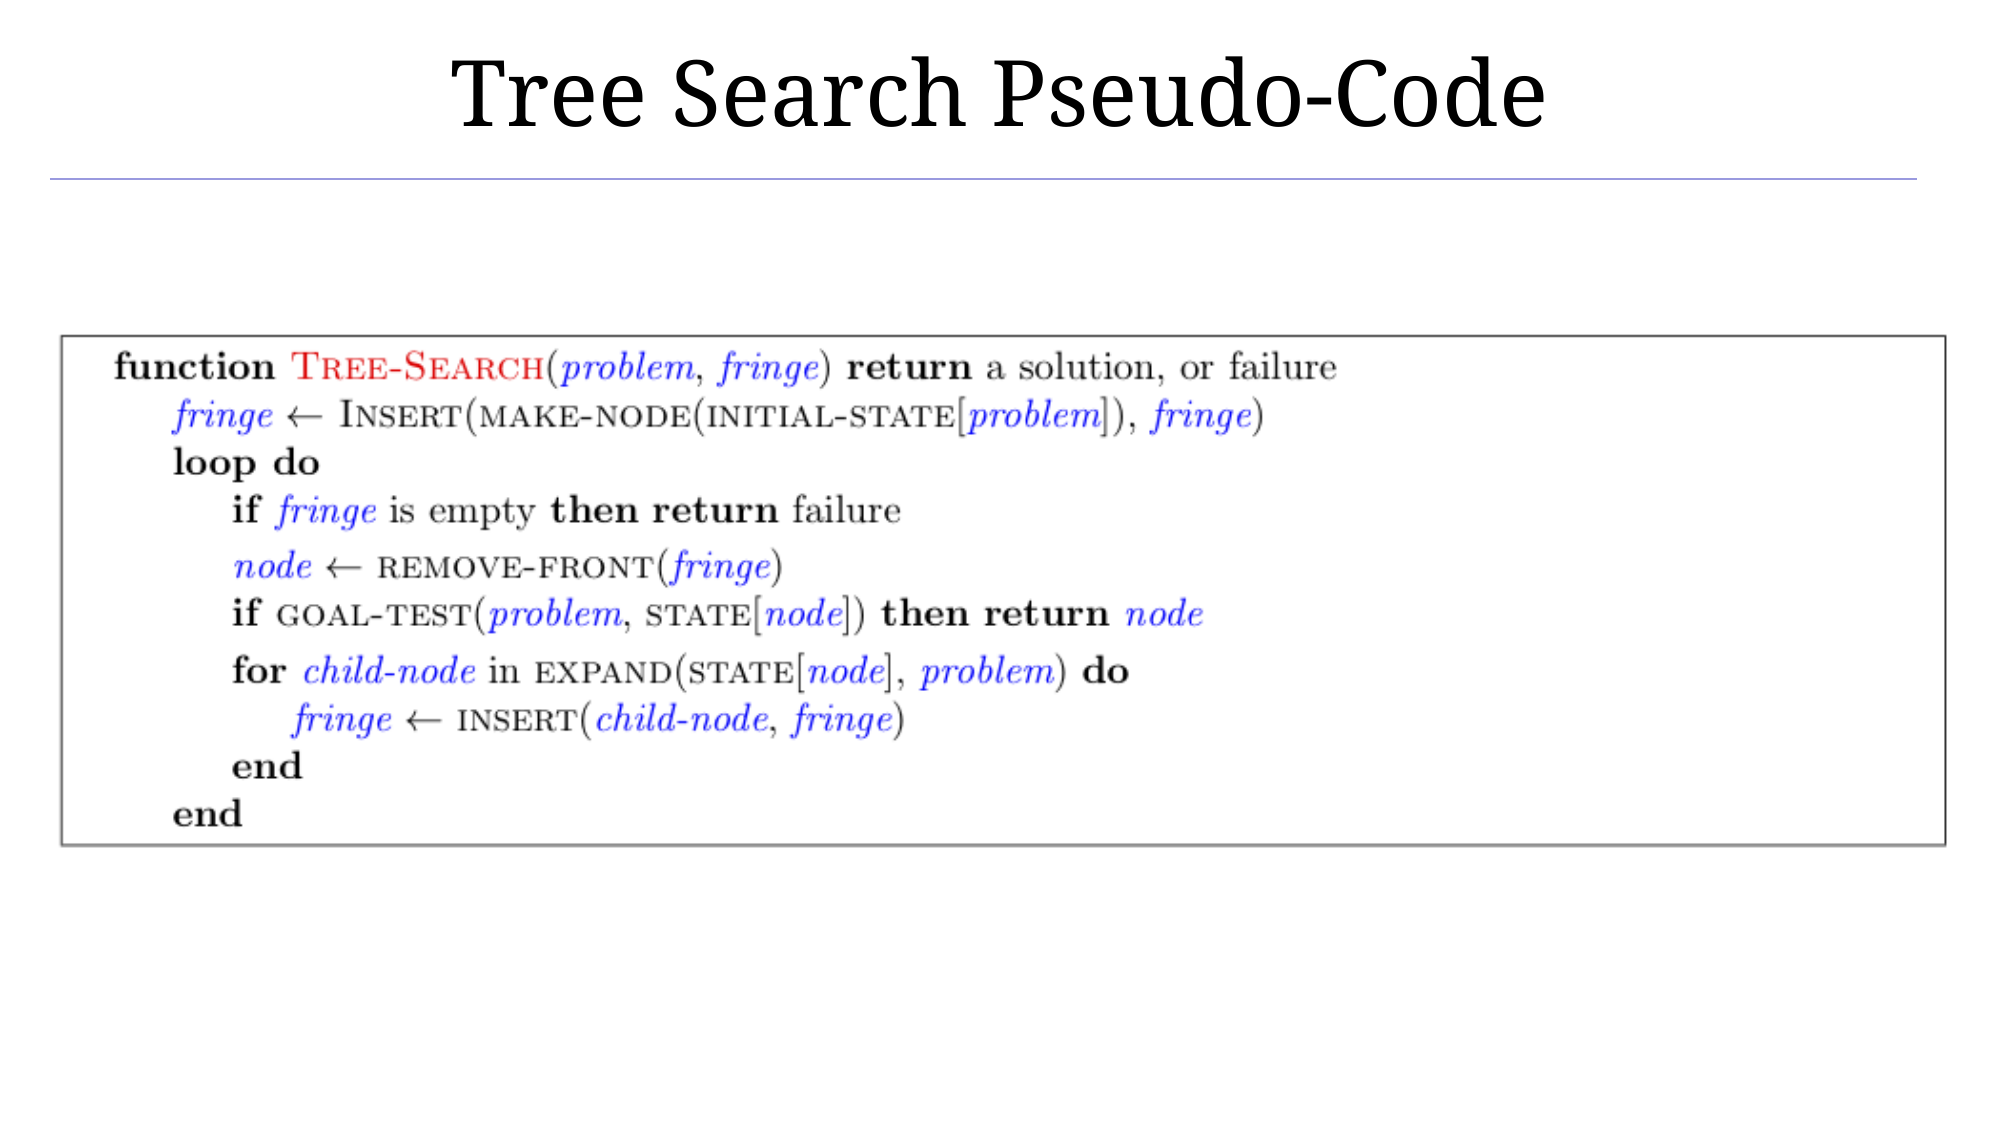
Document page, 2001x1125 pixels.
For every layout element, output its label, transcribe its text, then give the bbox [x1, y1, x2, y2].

title Tree Search Pseudo-Code [0, 0, 2000, 184]
picture [49, 324, 1964, 863]
